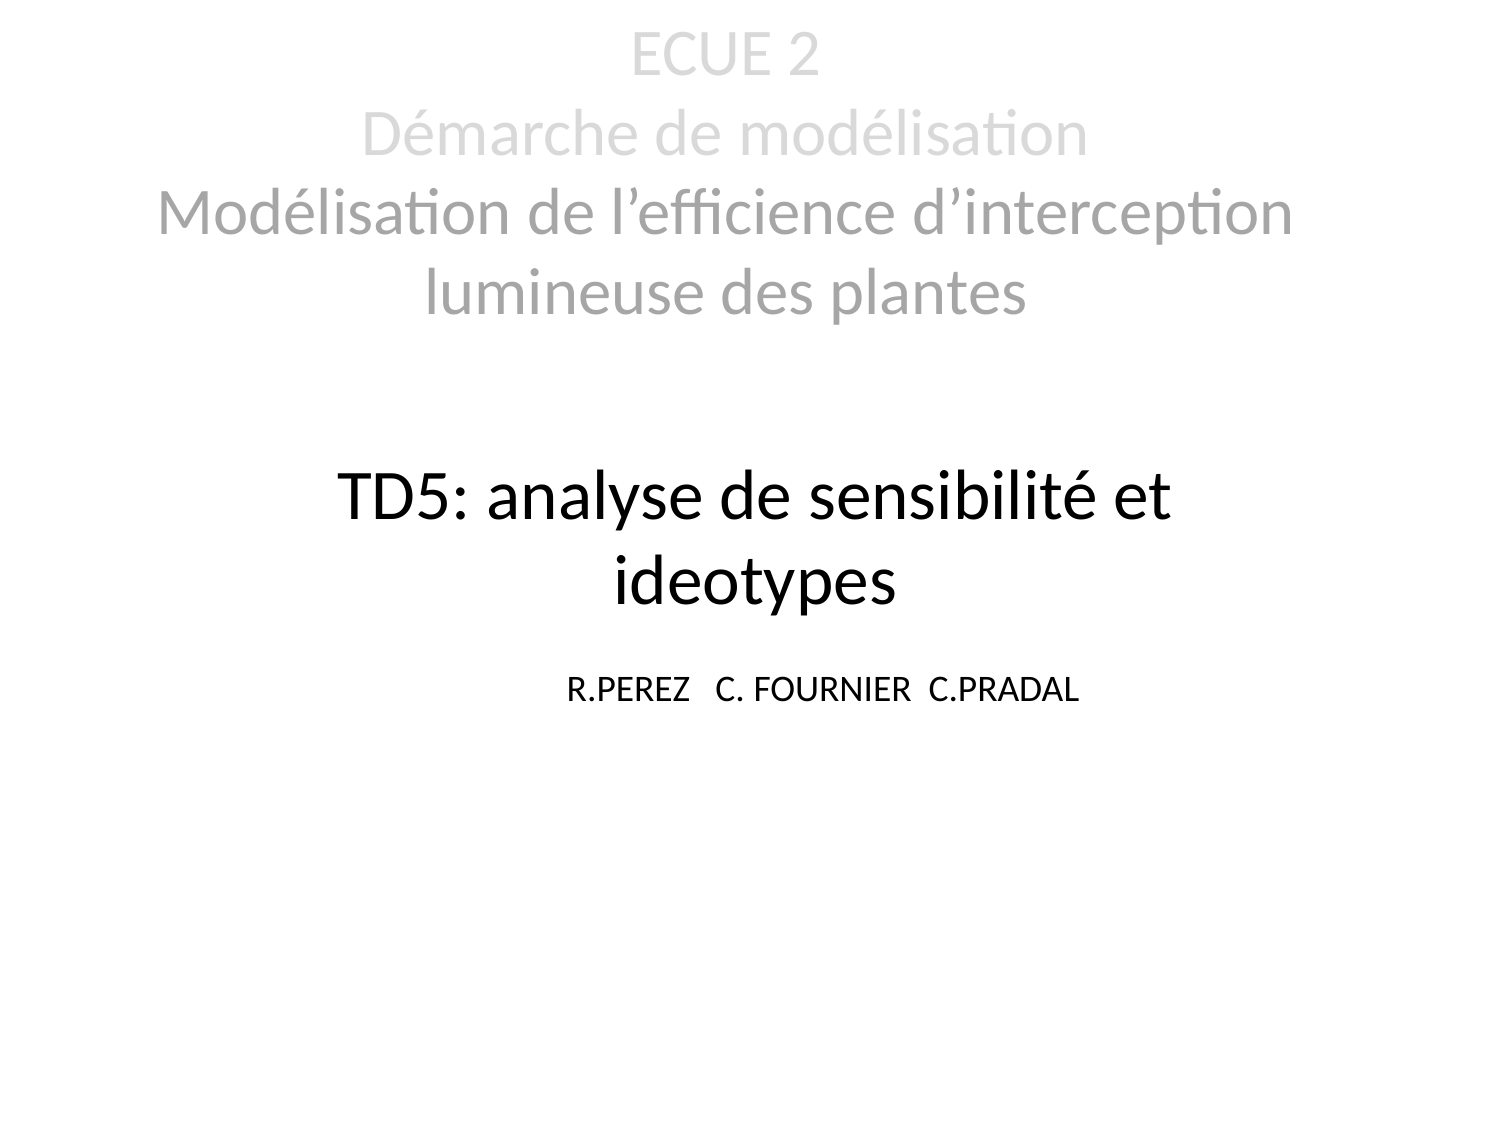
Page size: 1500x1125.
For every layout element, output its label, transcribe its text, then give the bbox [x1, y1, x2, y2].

text_box R.PEREZ C. FOURNIER C.PRADAL [551, 656, 1095, 717]
title ECUE 2 Démarche de modélisation Modélisation de l’efficience d’interception lumineuse des plantes [88, 167, 1364, 409]
subtitle TD5: analyse de sensibilité et ideotypes [230, 440, 1281, 728]
